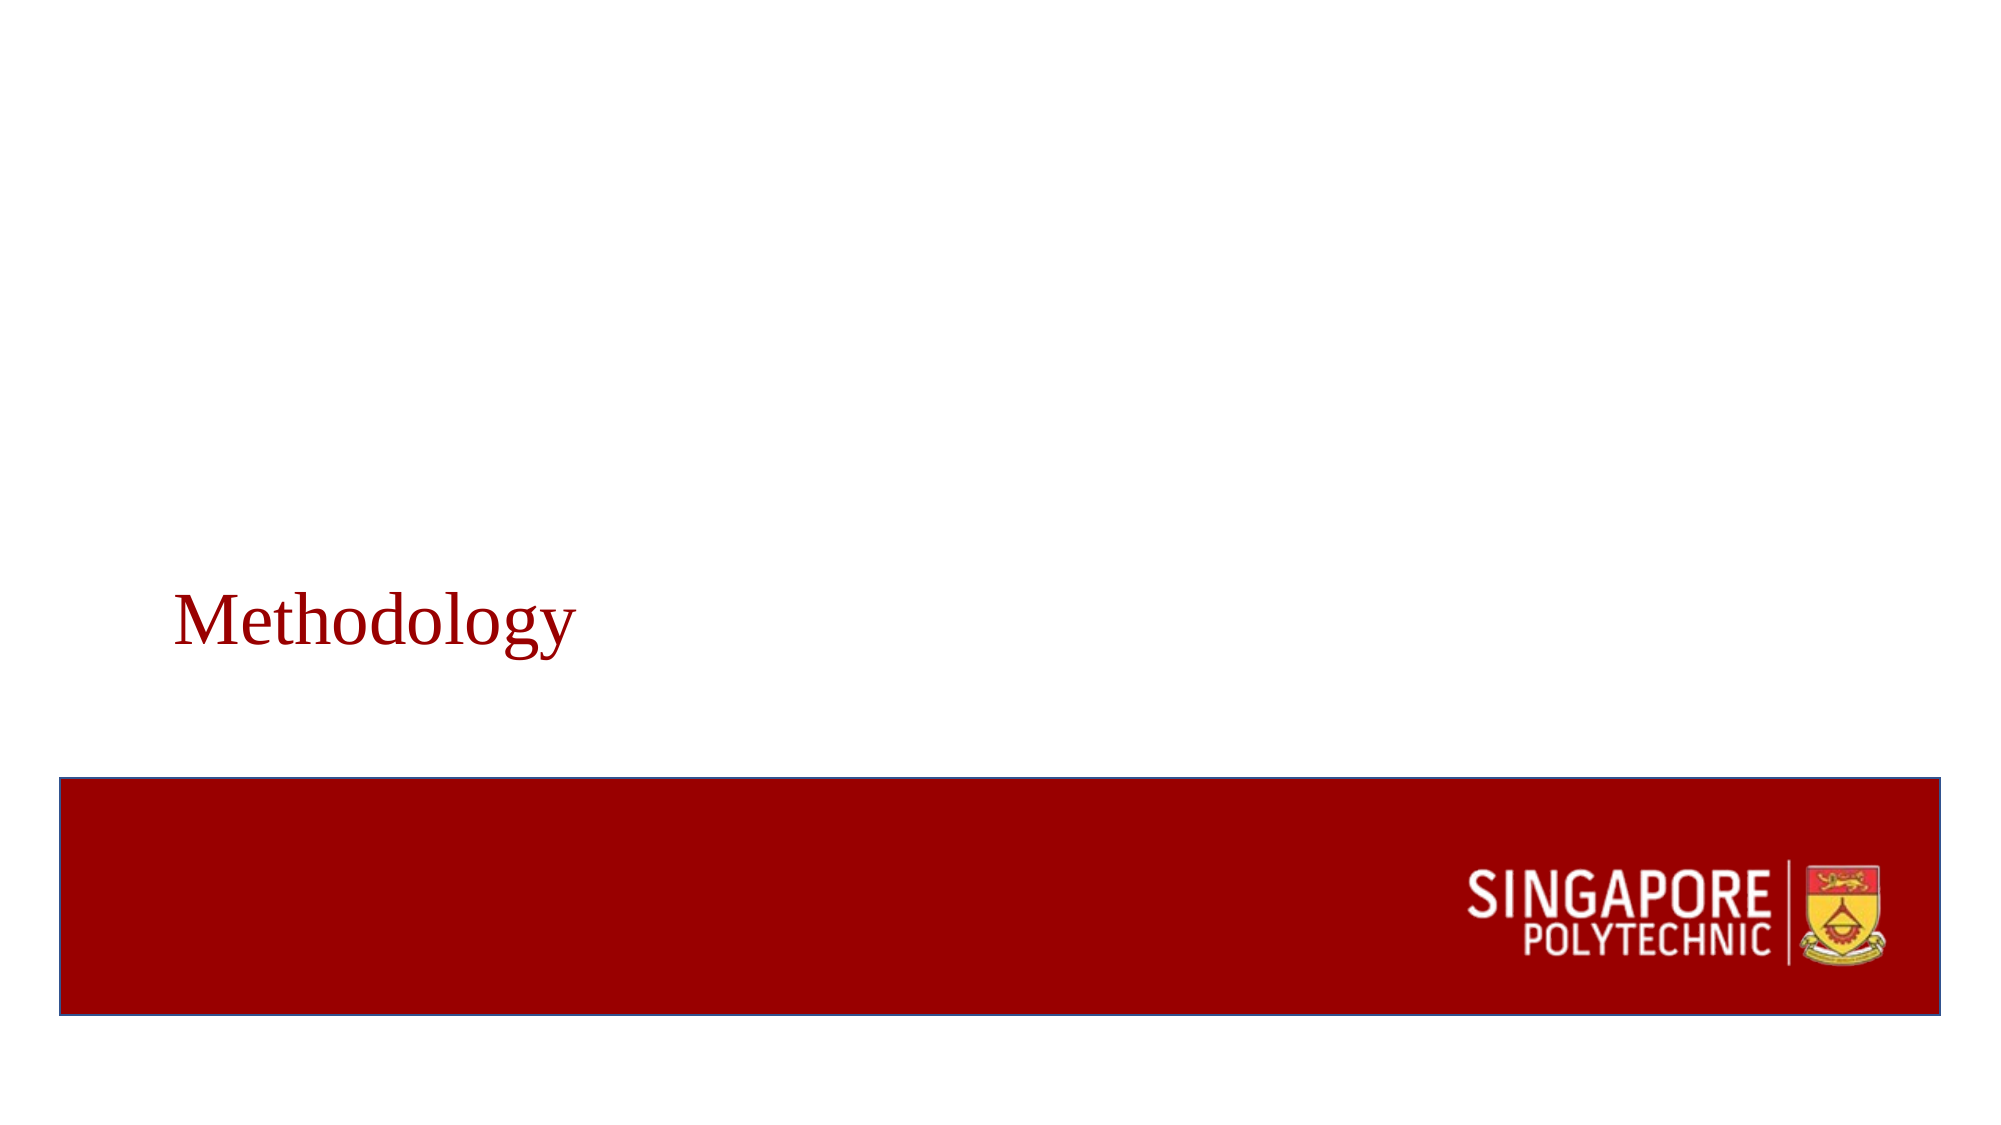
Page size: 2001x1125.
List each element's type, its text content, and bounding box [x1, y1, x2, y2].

text_box Methodology [158, 562, 1195, 668]
text_box [59, 777, 1941, 1016]
picture [1442, 831, 1912, 1002]
